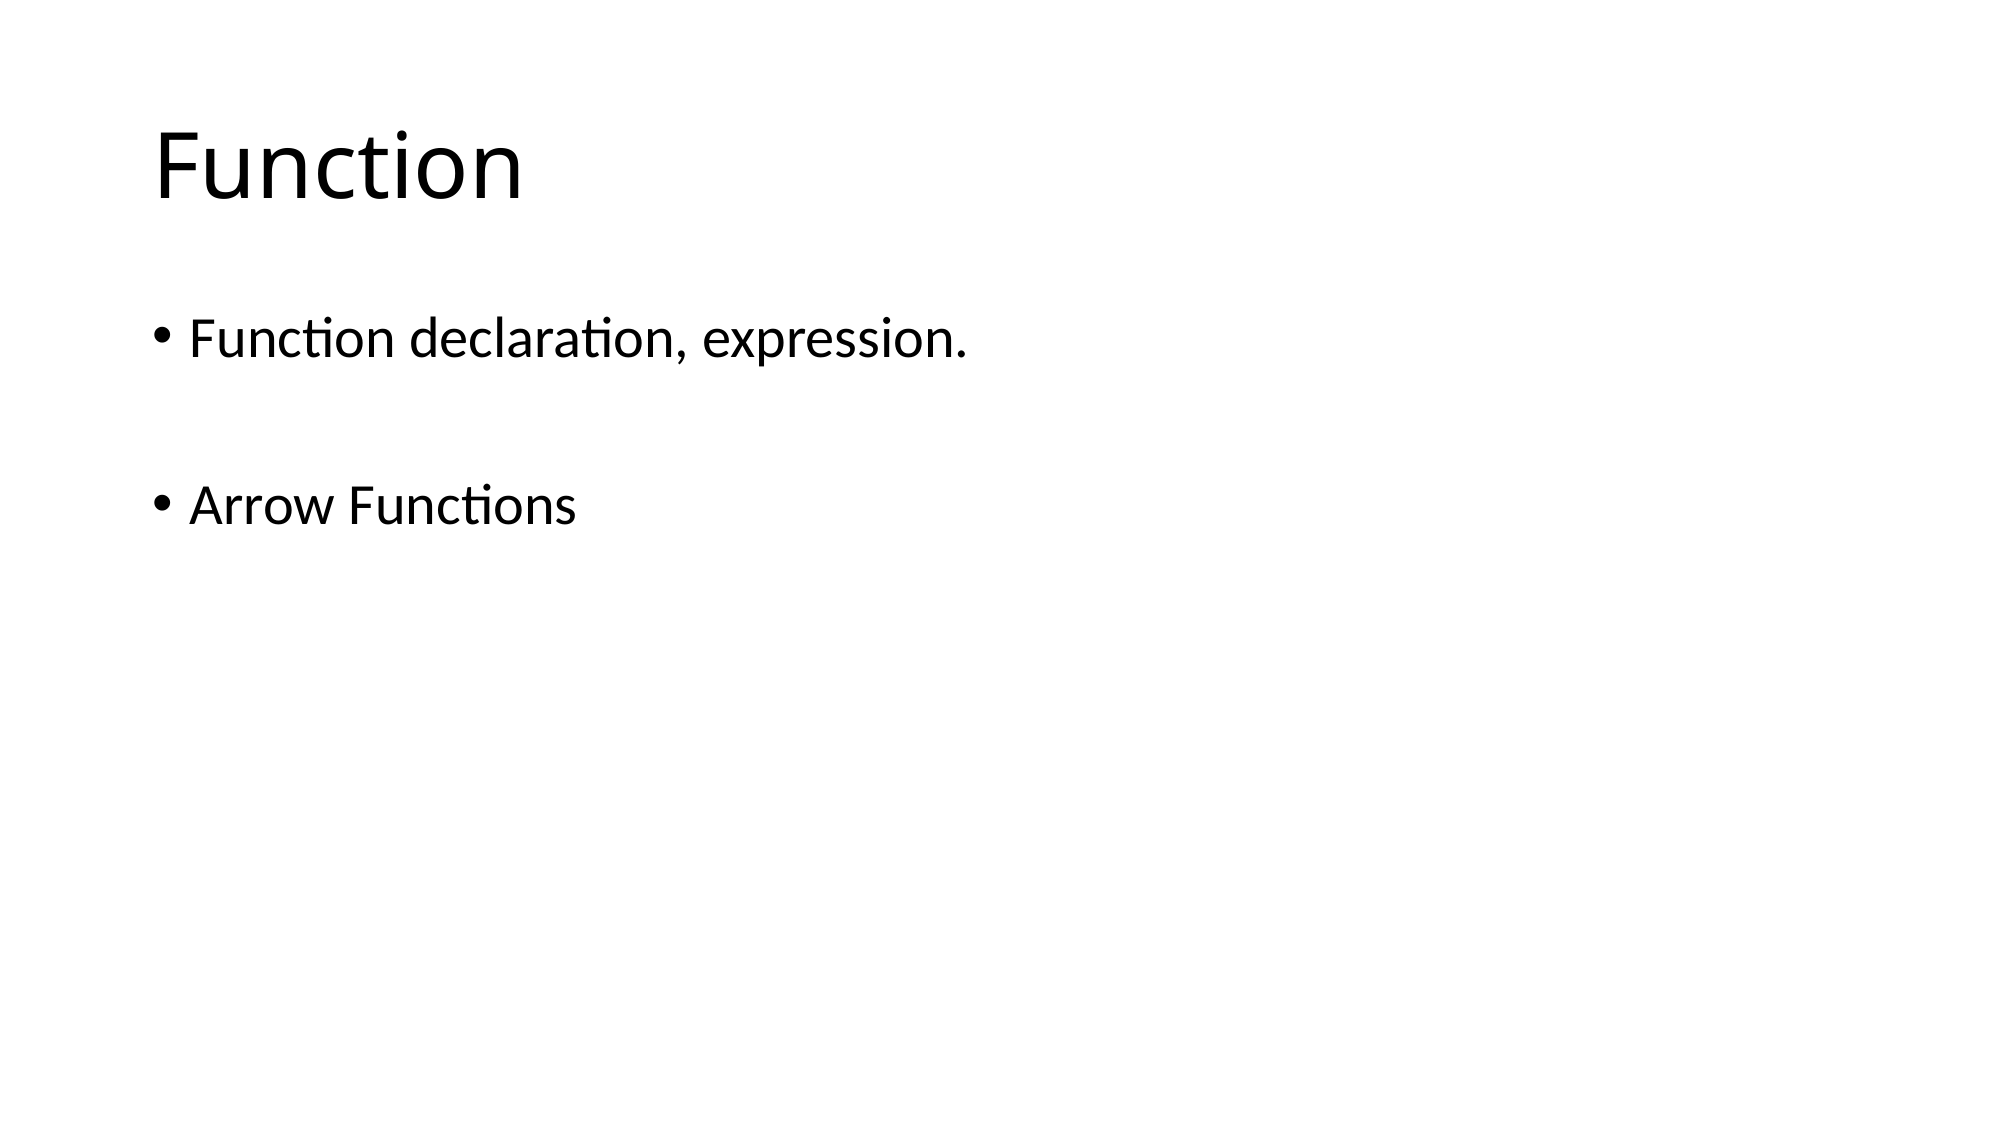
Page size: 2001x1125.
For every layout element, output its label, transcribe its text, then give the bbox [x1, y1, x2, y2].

title Function [137, 59, 1863, 278]
list Function declaration, expression. Arrow Functions [137, 299, 1863, 1014]
